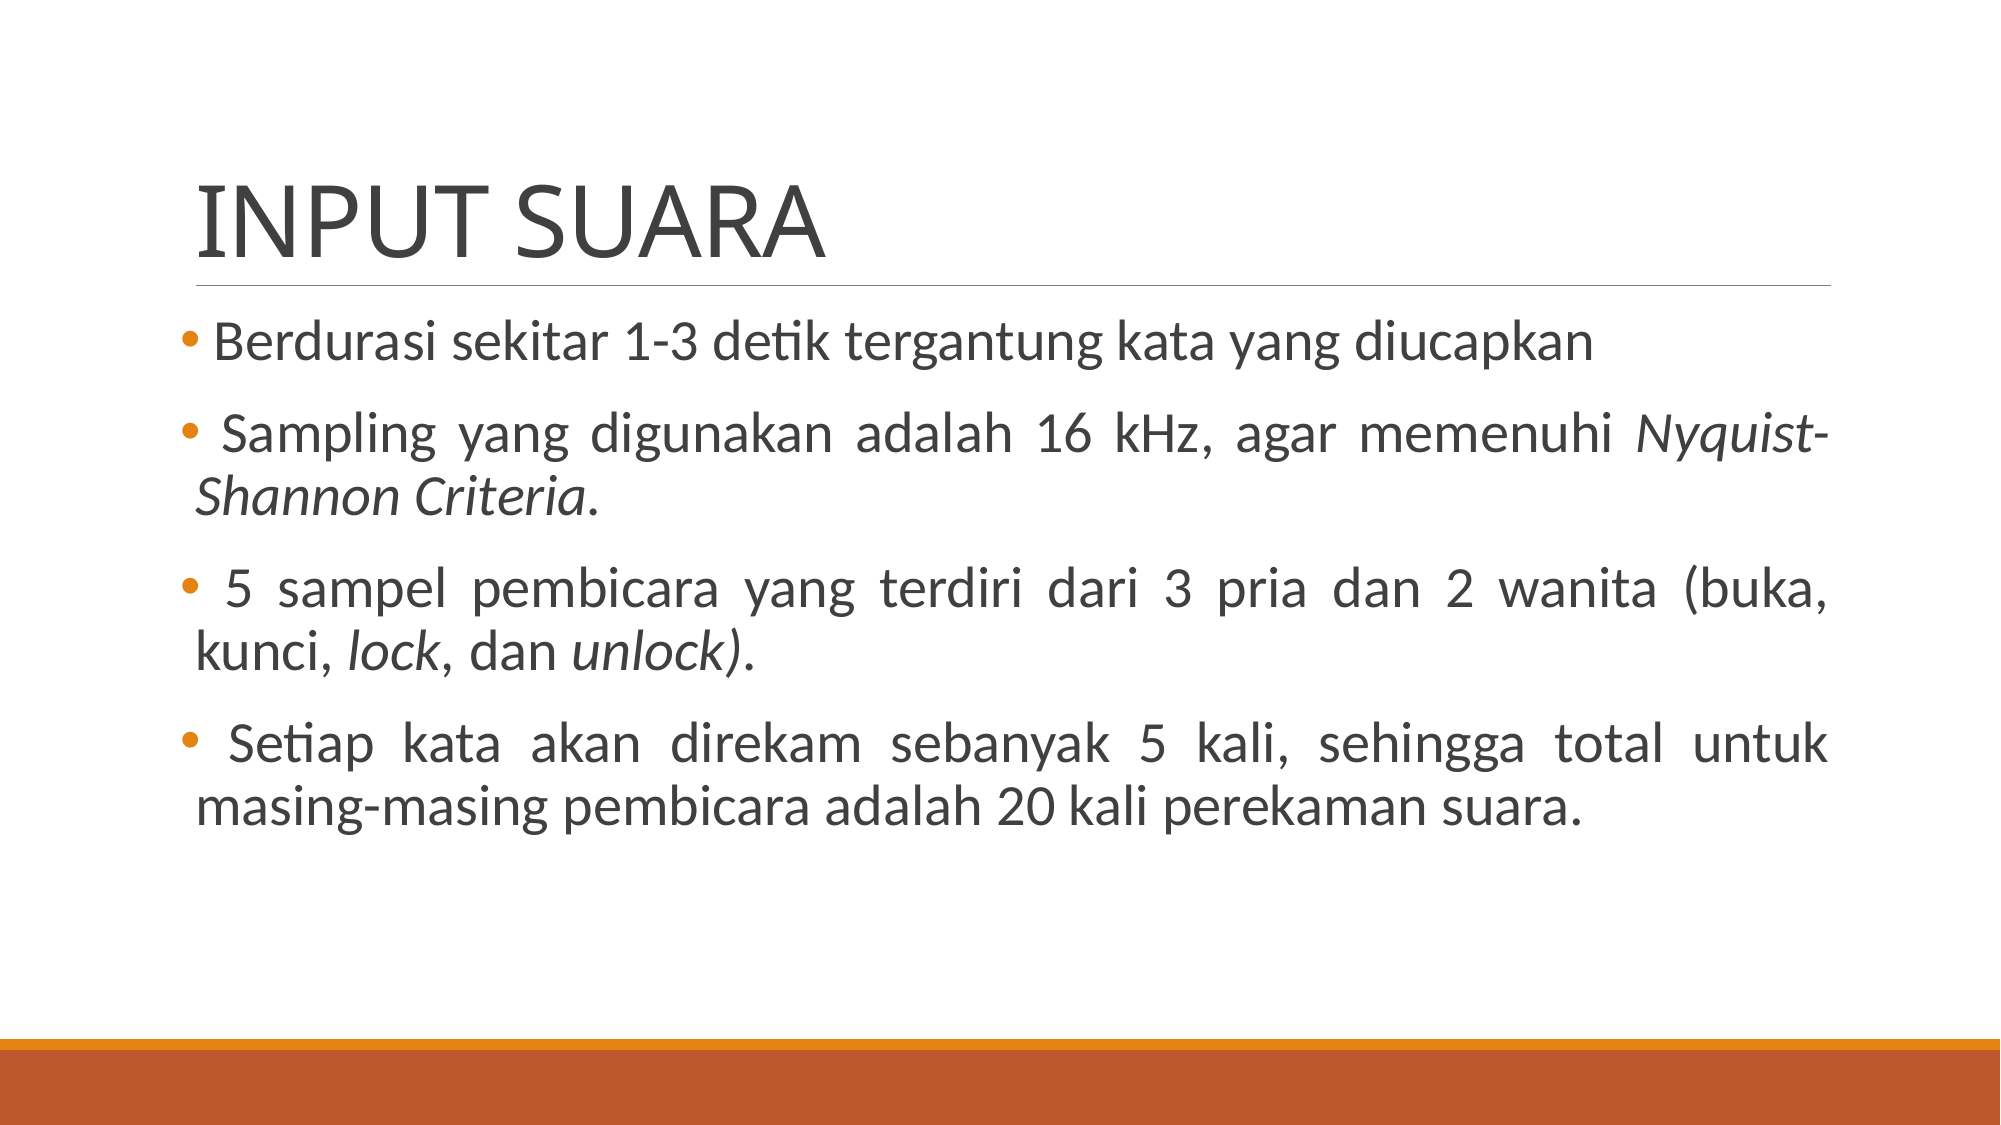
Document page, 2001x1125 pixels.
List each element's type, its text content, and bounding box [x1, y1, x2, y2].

list Berdurasi sekitar 1-3 detik tergantung kata yang diucapkan Sampling yang digunakan adalah 16 kHz, agar memenuhi Nyquist-Shannon Criteria. 5 sampel pembicara yang terdiri dari 3 pria dan 2 wanita (buka, kunci, lock, dan unlock). Setiap kata akan direkam sebanyak 5 kali, sehingga total untuk masing-masing pembicara adalah 20 kali perekaman suara. [180, 302, 1830, 963]
title INPUT SUARA [180, 47, 1830, 285]
